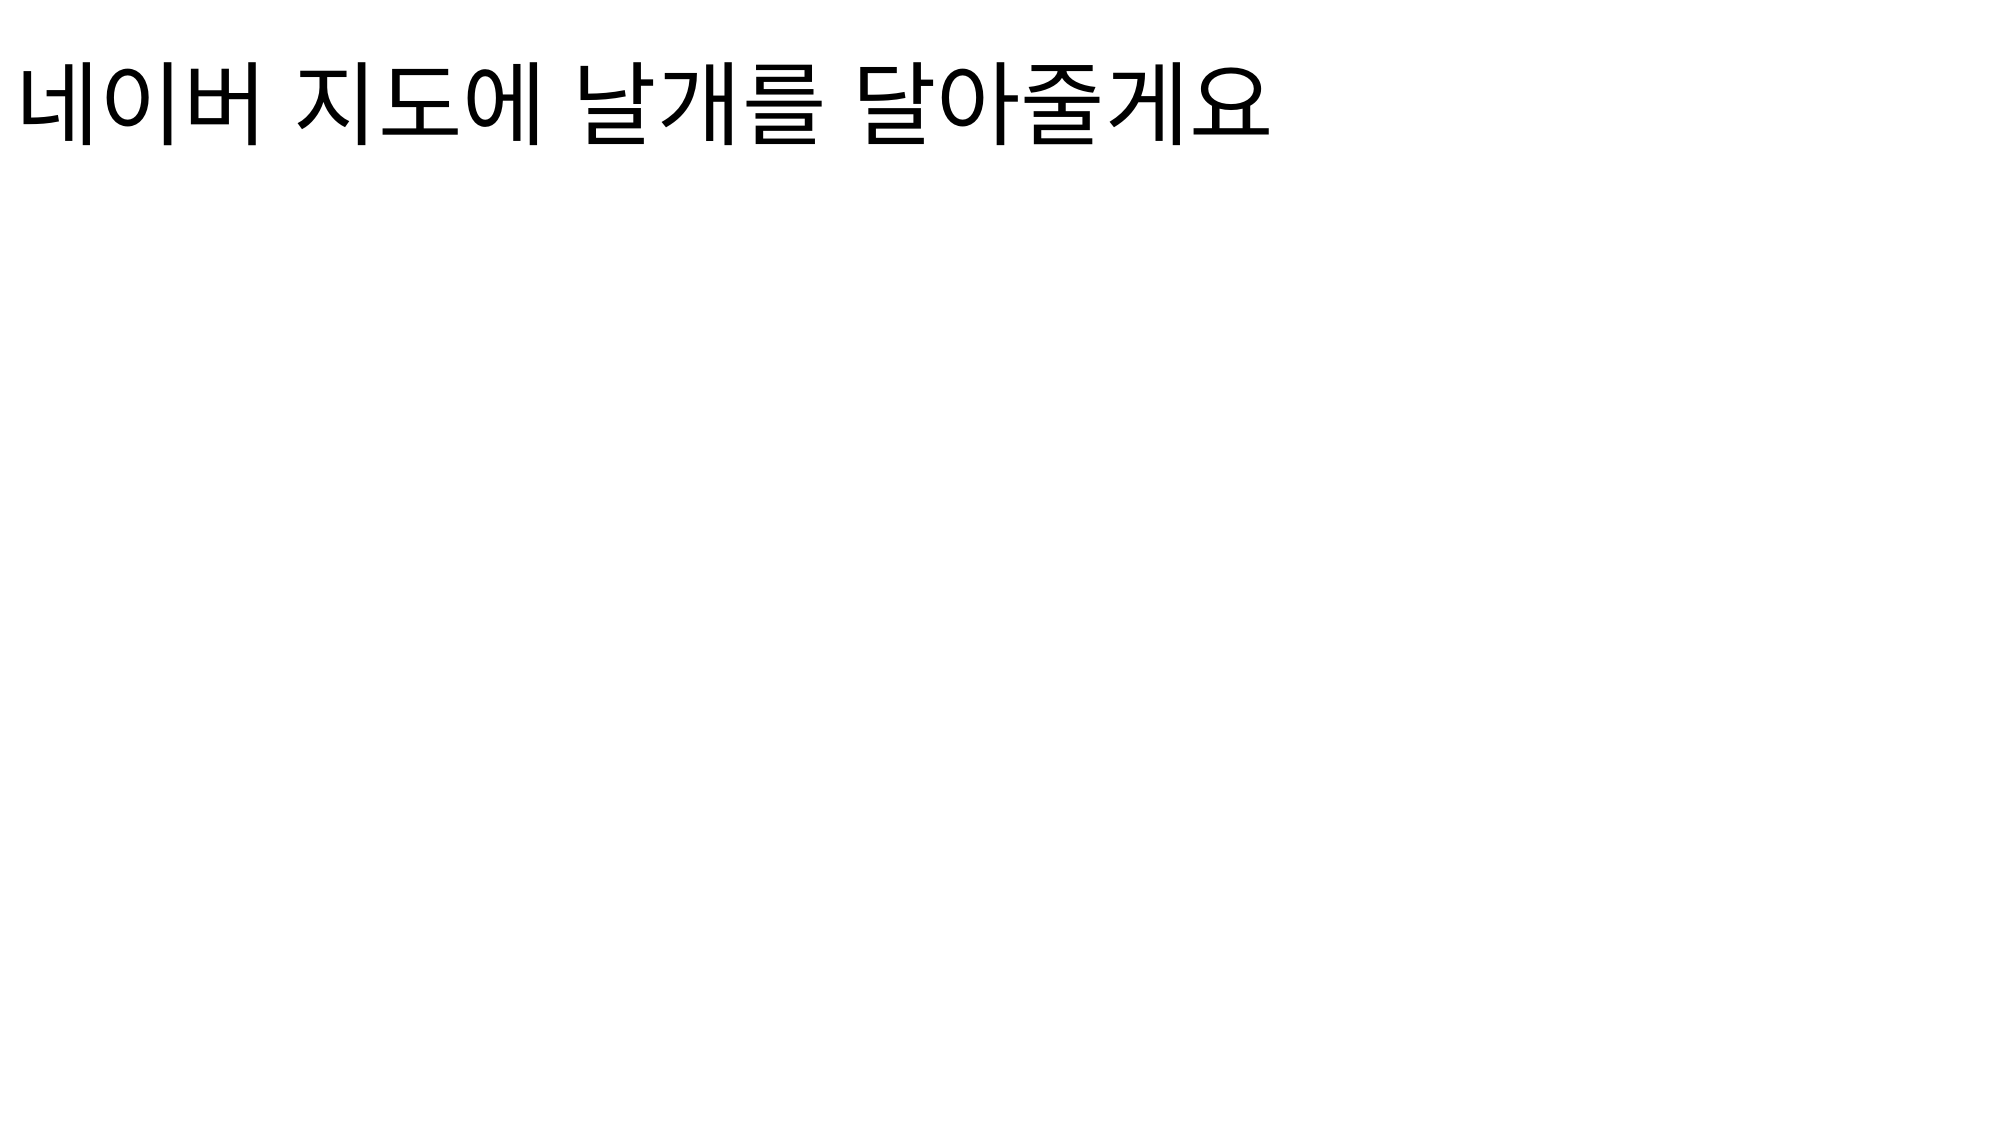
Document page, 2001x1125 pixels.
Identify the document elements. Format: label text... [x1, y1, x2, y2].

title 네이버 지도에 날개를 달아줄게요 [0, 0, 1725, 218]
